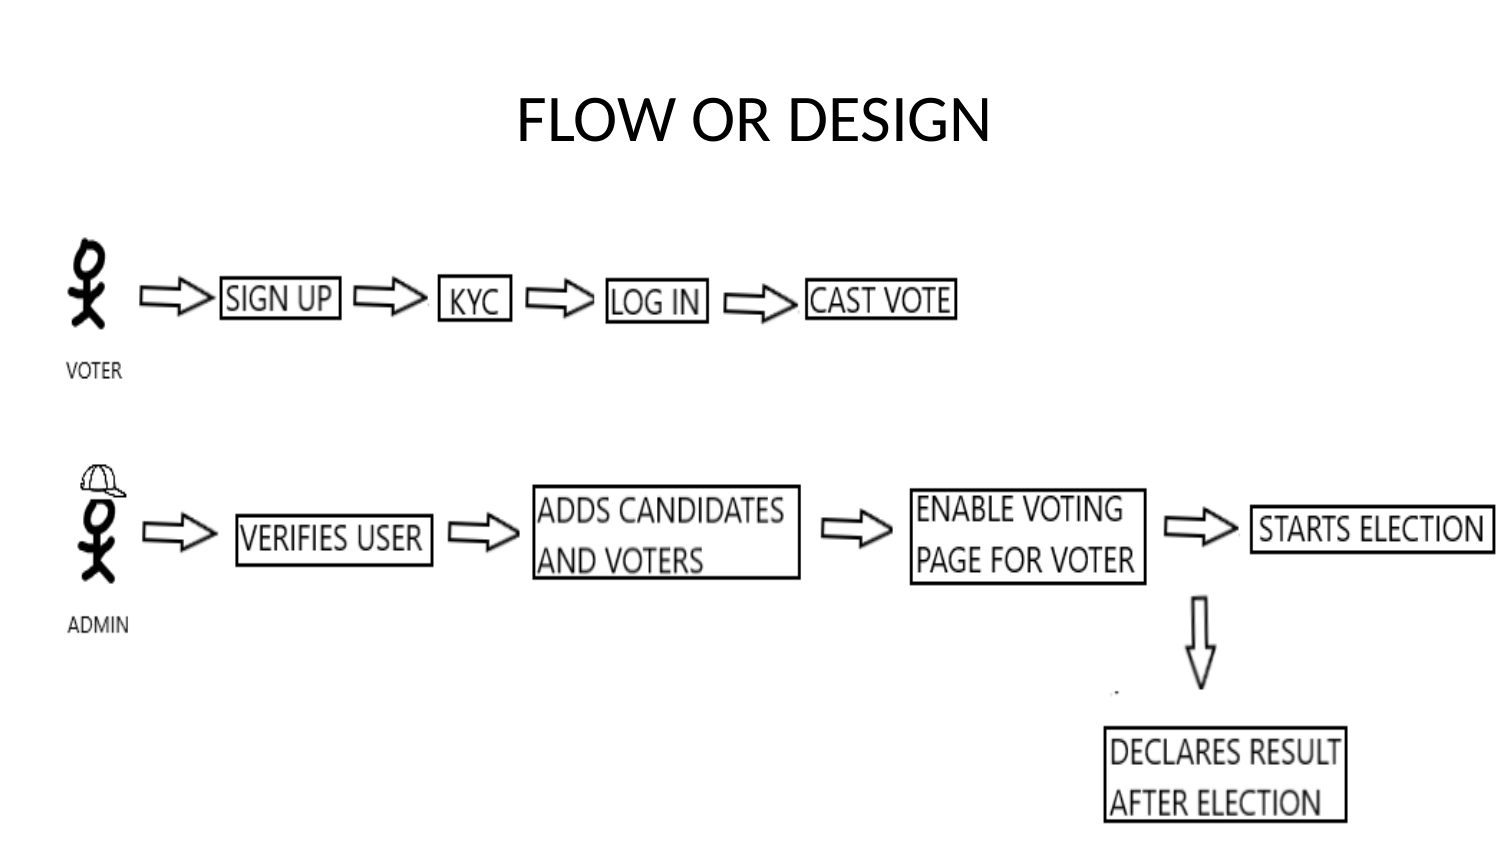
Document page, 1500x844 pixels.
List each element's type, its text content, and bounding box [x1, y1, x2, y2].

text_box FLOW OR DESIGN [501, 67, 1041, 150]
picture [28, 153, 1500, 844]
